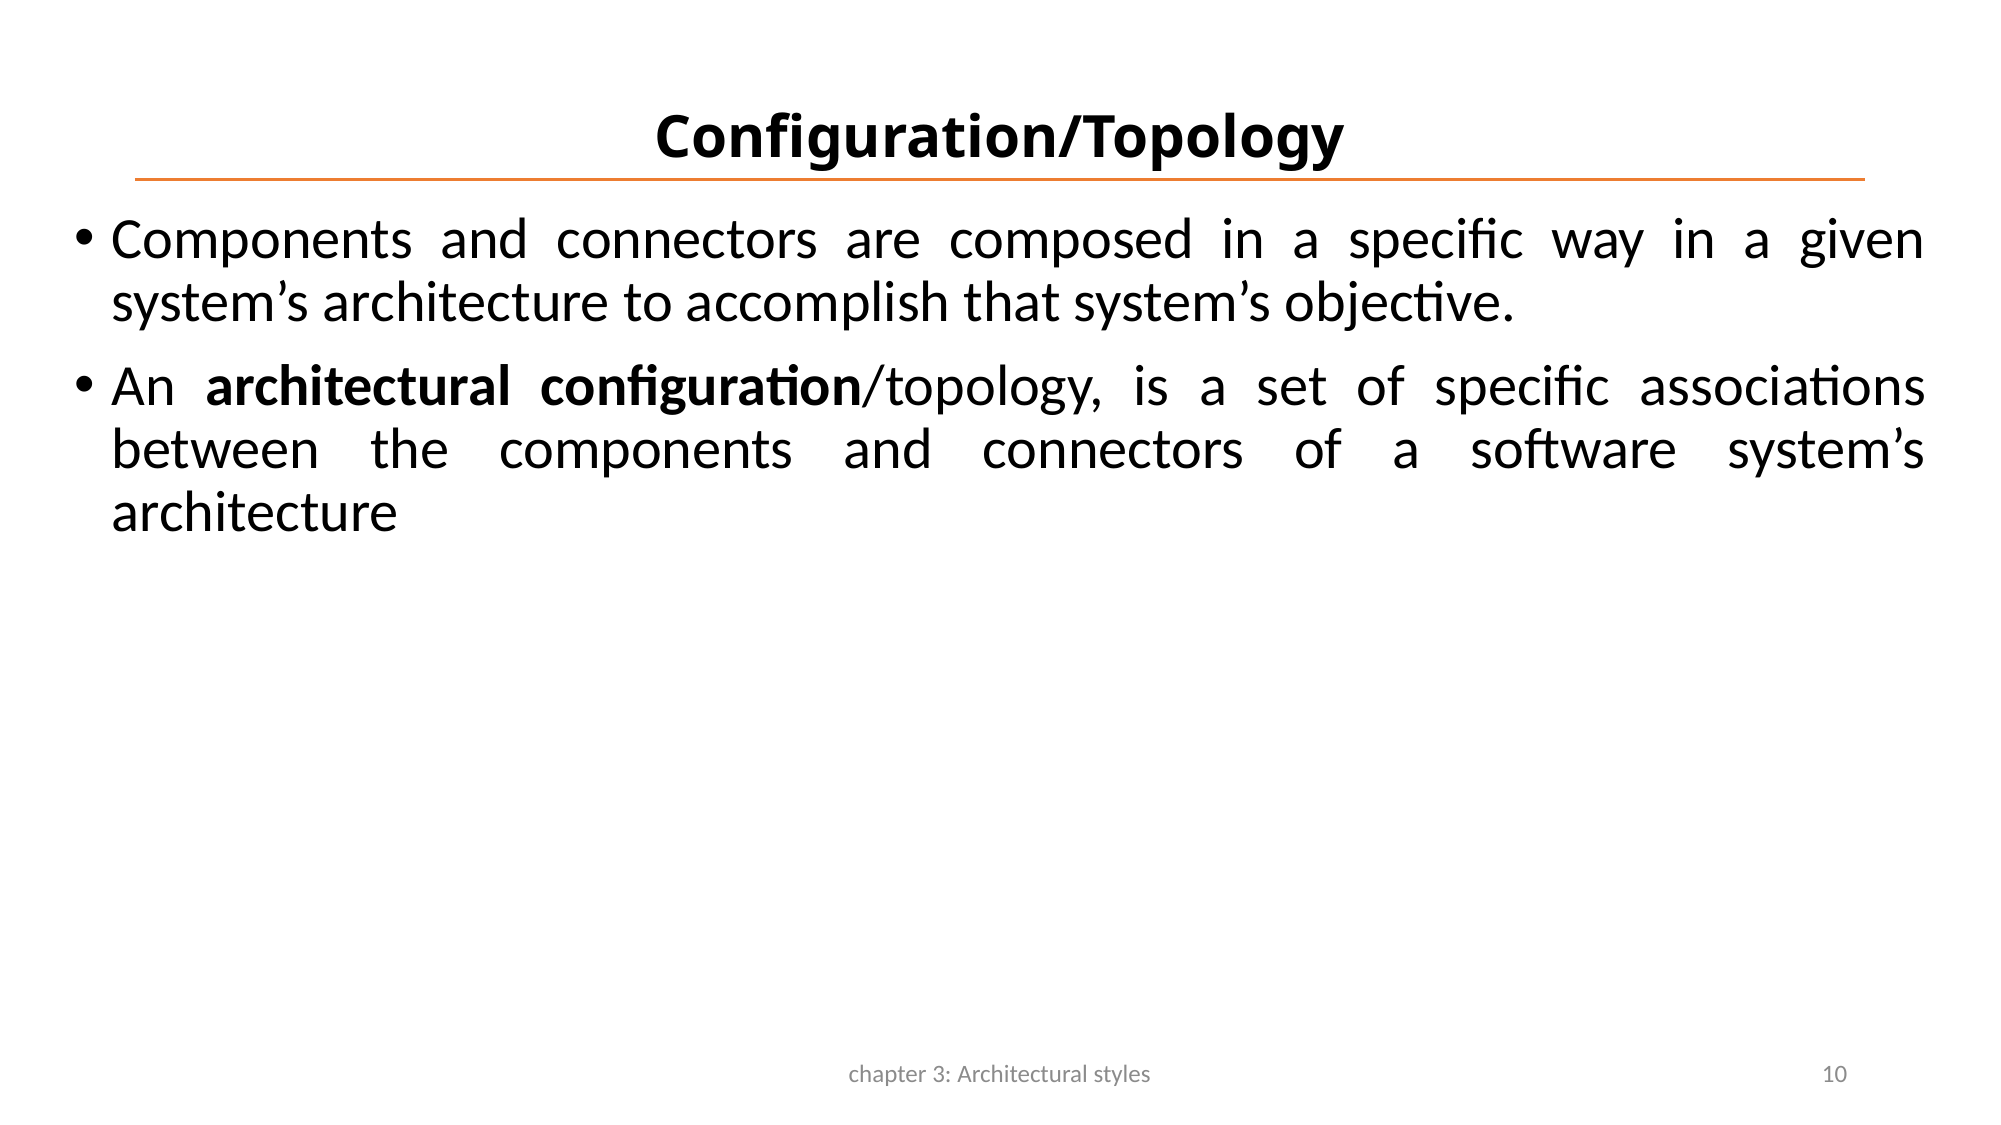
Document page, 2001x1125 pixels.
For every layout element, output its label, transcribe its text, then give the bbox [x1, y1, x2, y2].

footer chapter 3: Architectural styles [662, 1042, 1338, 1103]
slide_number 10 [1412, 1042, 1863, 1103]
list Components and connectors are composed in a specific way in a given system’s architecture to accomplish that system’s objective. An architectural configuration/topology, is a set of specific associations between the components and connectors of a software system’s architecture [59, 200, 1942, 1043]
title Configuration/Topology [145, 91, 1871, 180]
